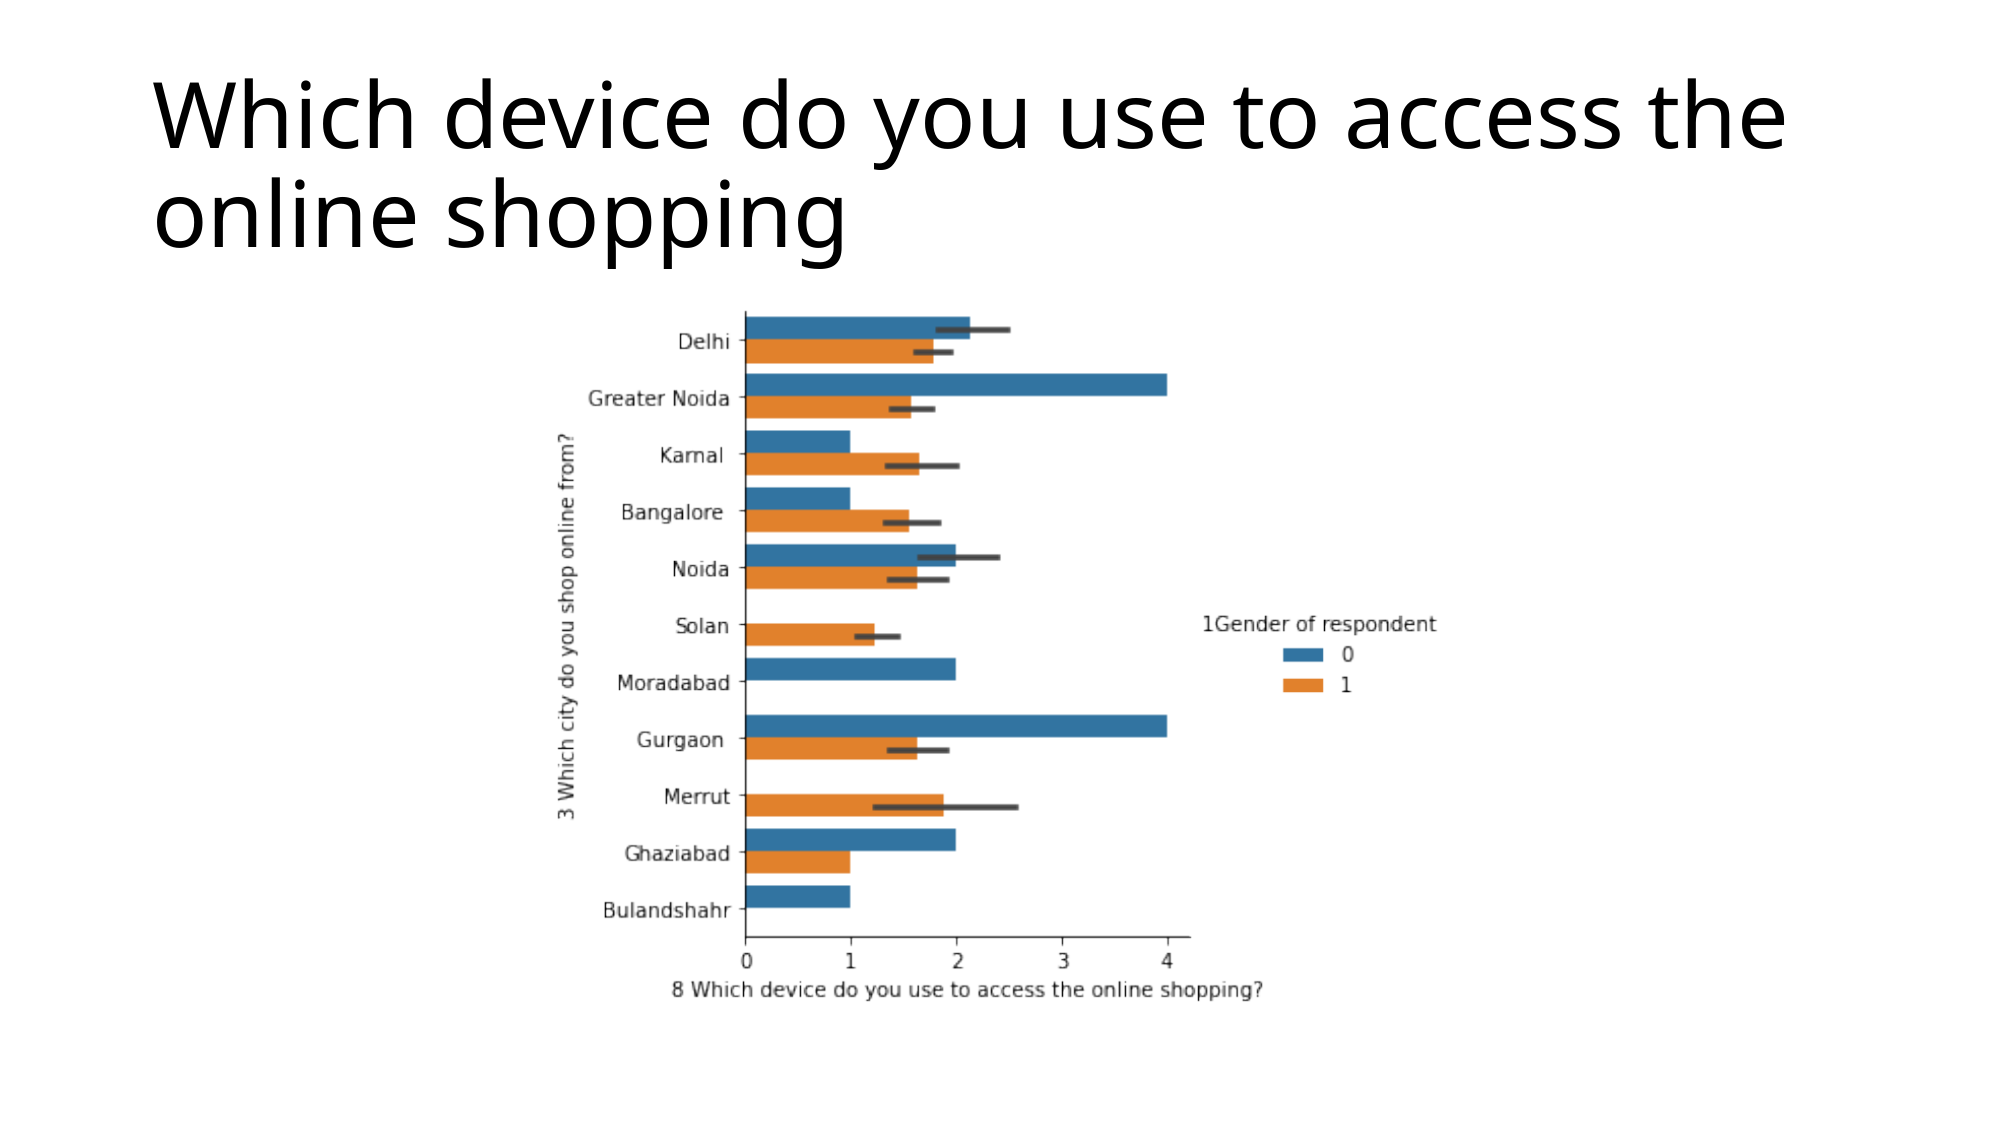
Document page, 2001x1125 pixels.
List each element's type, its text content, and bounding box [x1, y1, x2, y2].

title Which device do you use to access the online shopping [137, 59, 1863, 278]
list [546, 299, 1454, 1014]
